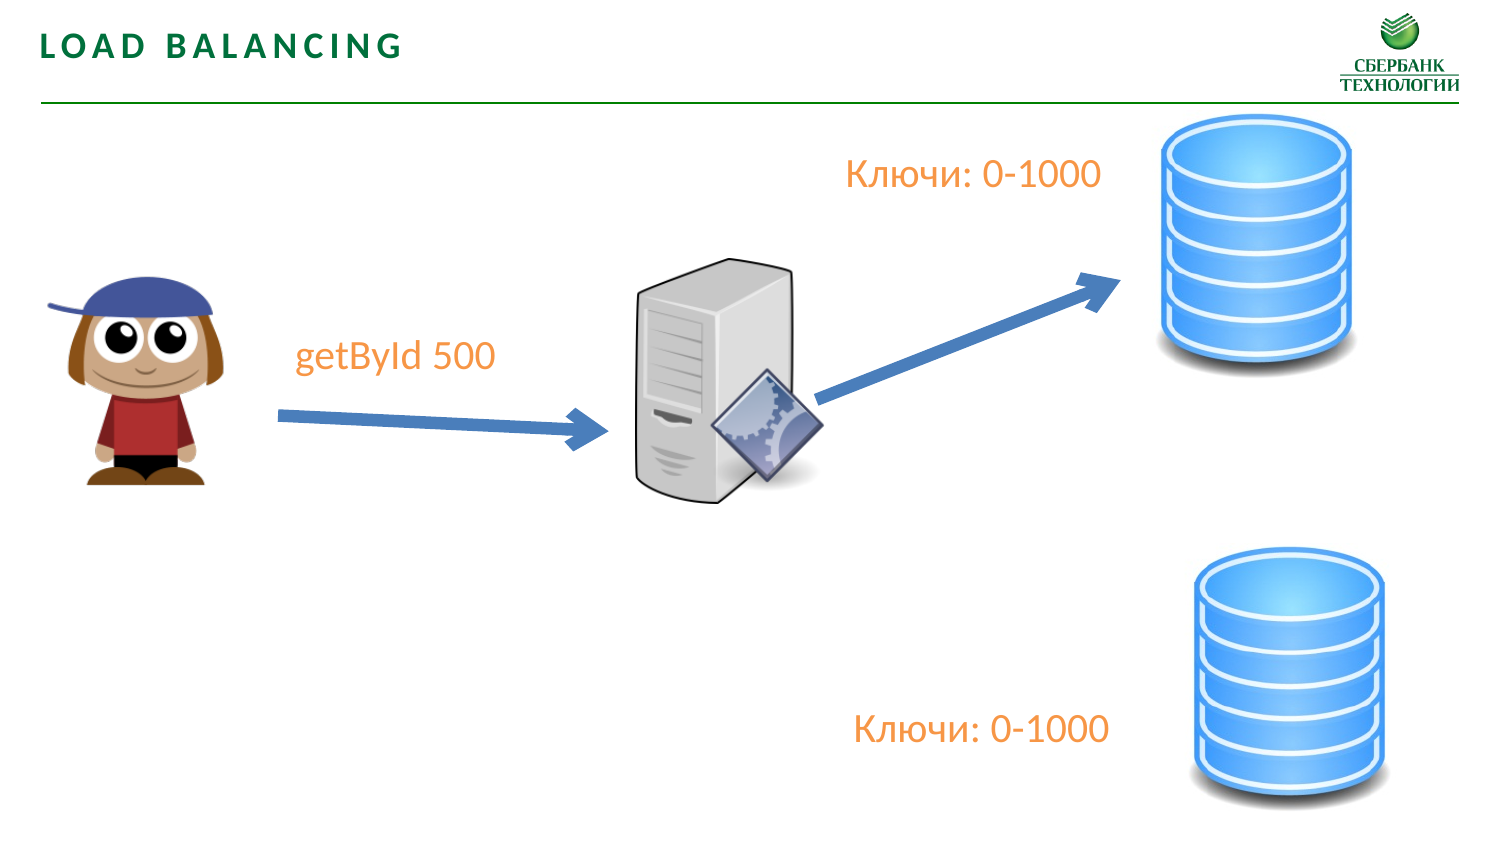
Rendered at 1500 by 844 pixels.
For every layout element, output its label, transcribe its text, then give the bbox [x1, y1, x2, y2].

text_box getById 500 [280, 320, 597, 386]
picture [1120, 109, 1393, 382]
list Load balancing [39, 13, 1115, 67]
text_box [277, 415, 610, 432]
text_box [815, 279, 1122, 401]
picture [1153, 543, 1425, 815]
text_box Ключи: 0-1000 [830, 138, 1115, 204]
text_box Ключи: 0-1000 [838, 693, 1148, 759]
picture [1340, 13, 1459, 91]
picture [0, 245, 271, 517]
picture [634, 258, 833, 505]
